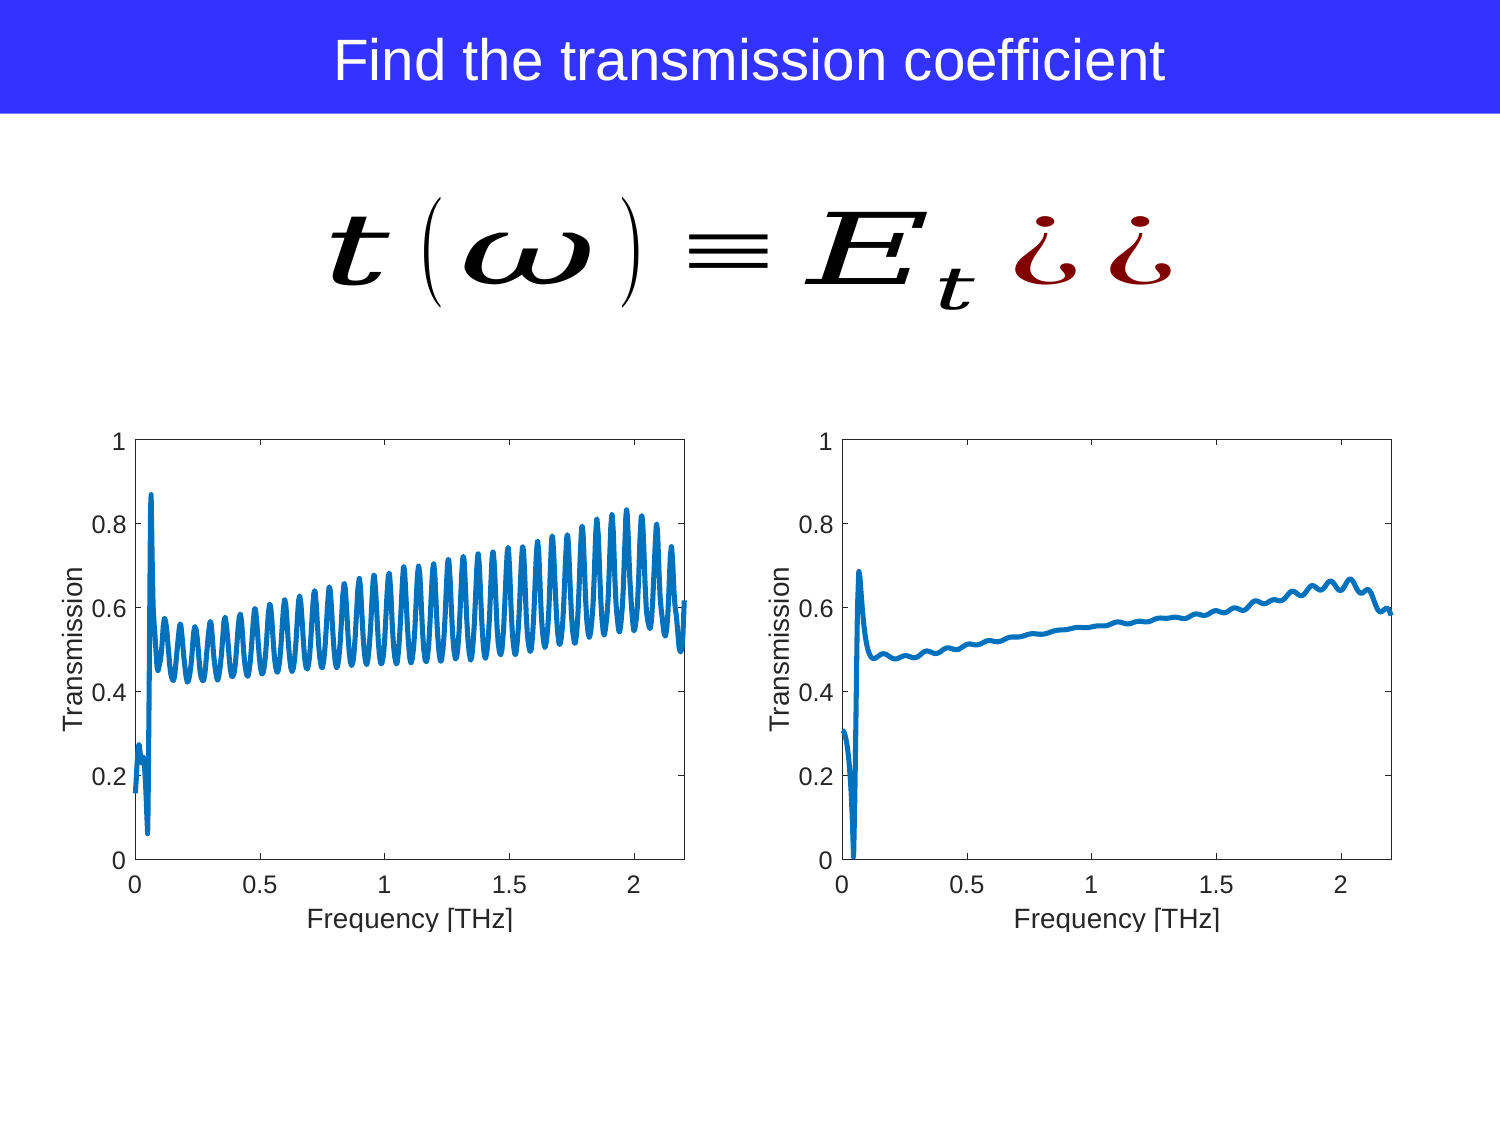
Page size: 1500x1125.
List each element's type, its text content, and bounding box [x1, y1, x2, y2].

picture [43, 399, 1457, 932]
text_box Find the transmission coefficient [0, 0, 1500, 114]
